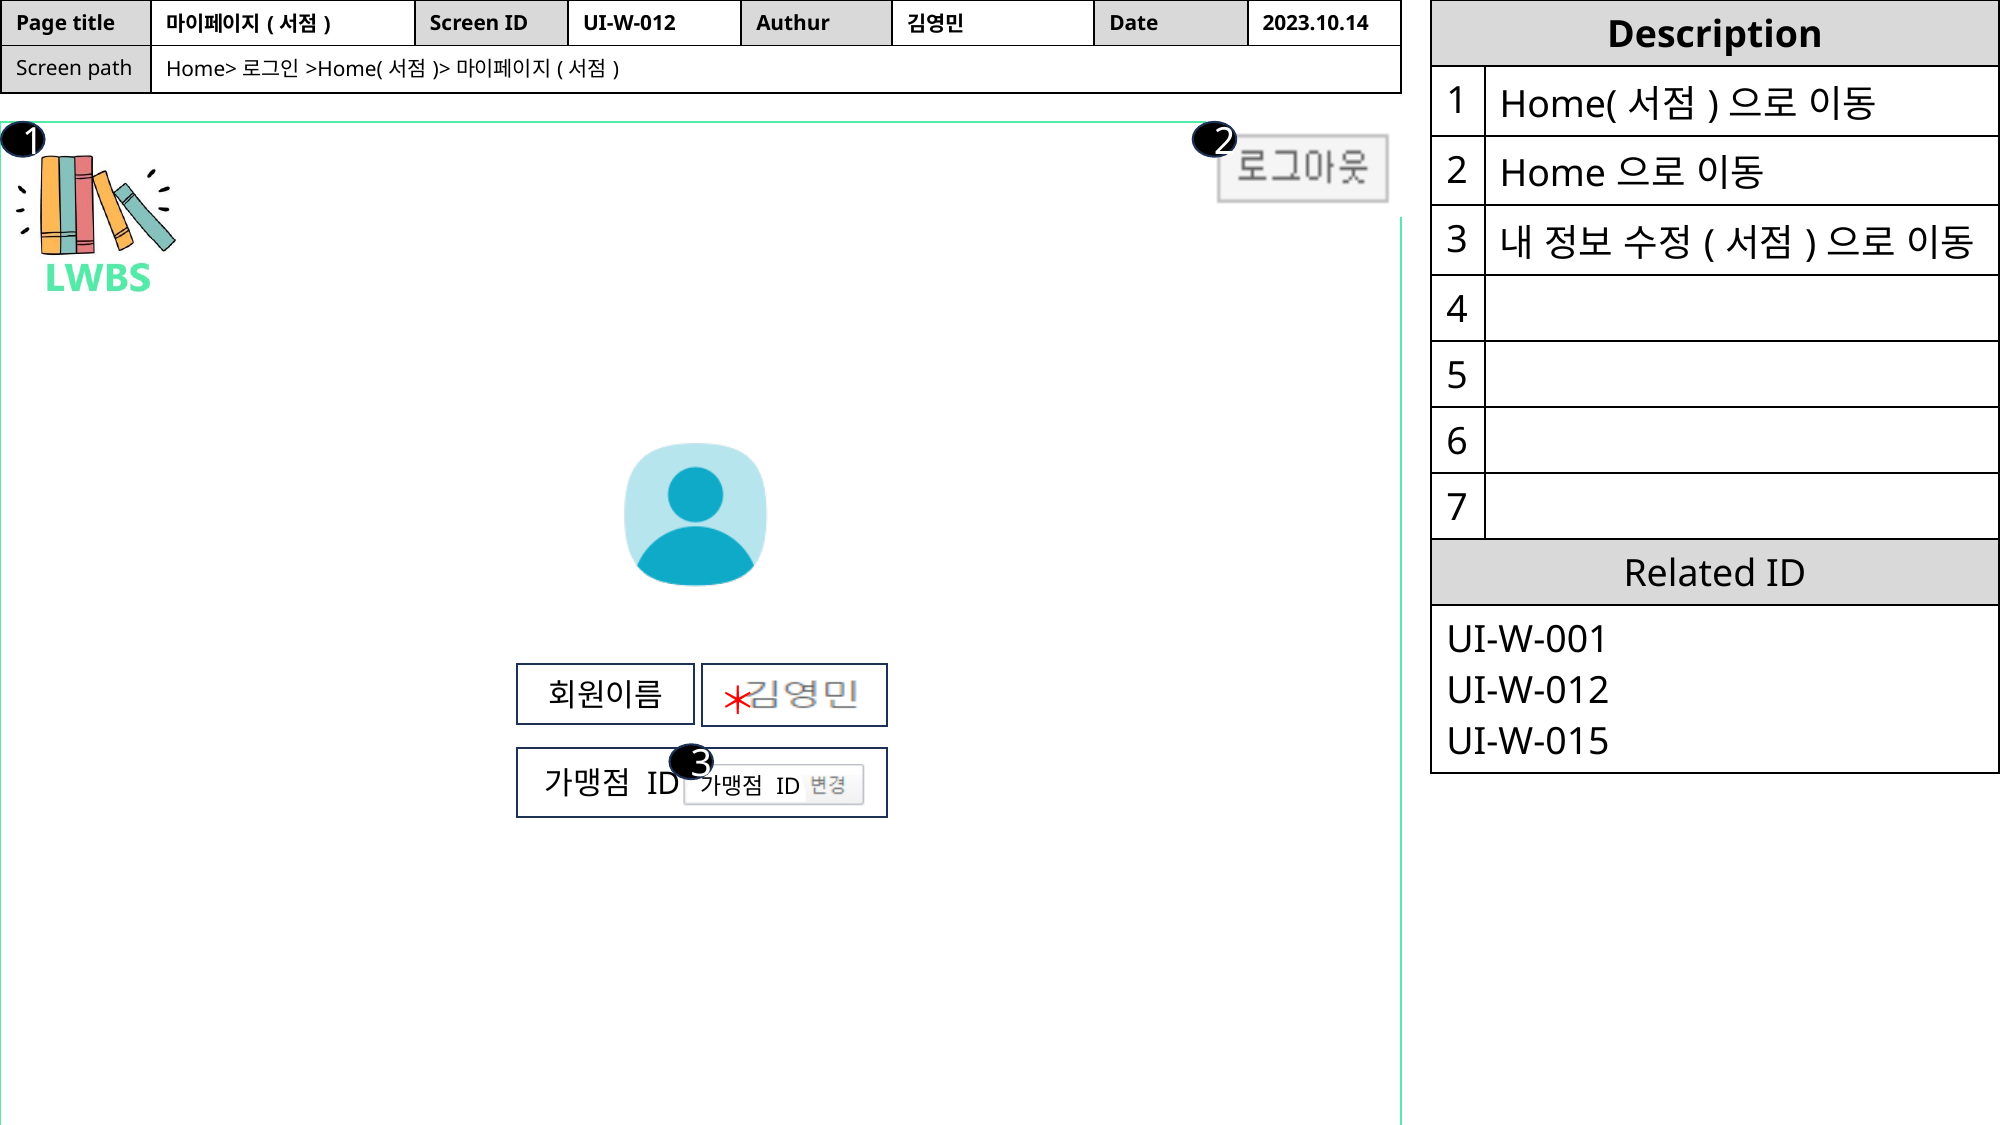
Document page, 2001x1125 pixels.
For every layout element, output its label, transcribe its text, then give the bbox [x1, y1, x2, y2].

table_cell 1 [1432, 67, 1484, 135]
table_cell Home(서점)으로 이동 [1486, 67, 1998, 135]
table_cell Related ID [1432, 540, 1998, 604]
text_box 1 [8, 120, 37, 125]
table_cell 내 정보 수정(서점)으로 이동 [1486, 206, 1998, 274]
table_header 2023.10.14 [1249, 1, 1400, 45]
table_cell [1486, 276, 1998, 340]
table_cell Home>로그인>Home(서점)>마이페이지(서점) [152, 46, 1400, 92]
table_header Page title [2, 1, 150, 45]
table_cell 2 [1432, 137, 1484, 204]
table_cell 7 [1432, 474, 1484, 538]
table_cell 3 [1432, 206, 1484, 274]
table_header Description [1432, 1, 1998, 65]
text_box 2 [1191, 122, 1206, 157]
table_cell [1486, 474, 1998, 538]
text_box [0, 121, 1402, 1125]
table_cell UI-W-001 UI-W-012 UI-W-015 [1432, 606, 1998, 772]
table_cell 5 [1432, 342, 1484, 406]
picture [4, 125, 187, 309]
table_header 김영민 [893, 1, 1093, 45]
table_cell Home으로 이동 [1486, 137, 1998, 204]
table_cell 6 [1432, 408, 1484, 472]
table_header UI-W-012 [569, 1, 740, 45]
table_cell [1486, 408, 1998, 472]
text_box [513, 711, 888, 817]
table_header 마이페이지(서점) [152, 1, 414, 45]
table_cell [1486, 342, 1998, 406]
table_header Date [1095, 1, 1247, 45]
text_box 1 [0, 129, 4, 150]
table_cell Screen path [2, 46, 150, 92]
table_header Authur [742, 1, 891, 45]
table_cell 4 [1432, 276, 1484, 340]
picture [1206, 119, 1402, 218]
table_header Screen ID [416, 1, 567, 45]
picture [427, 320, 892, 711]
